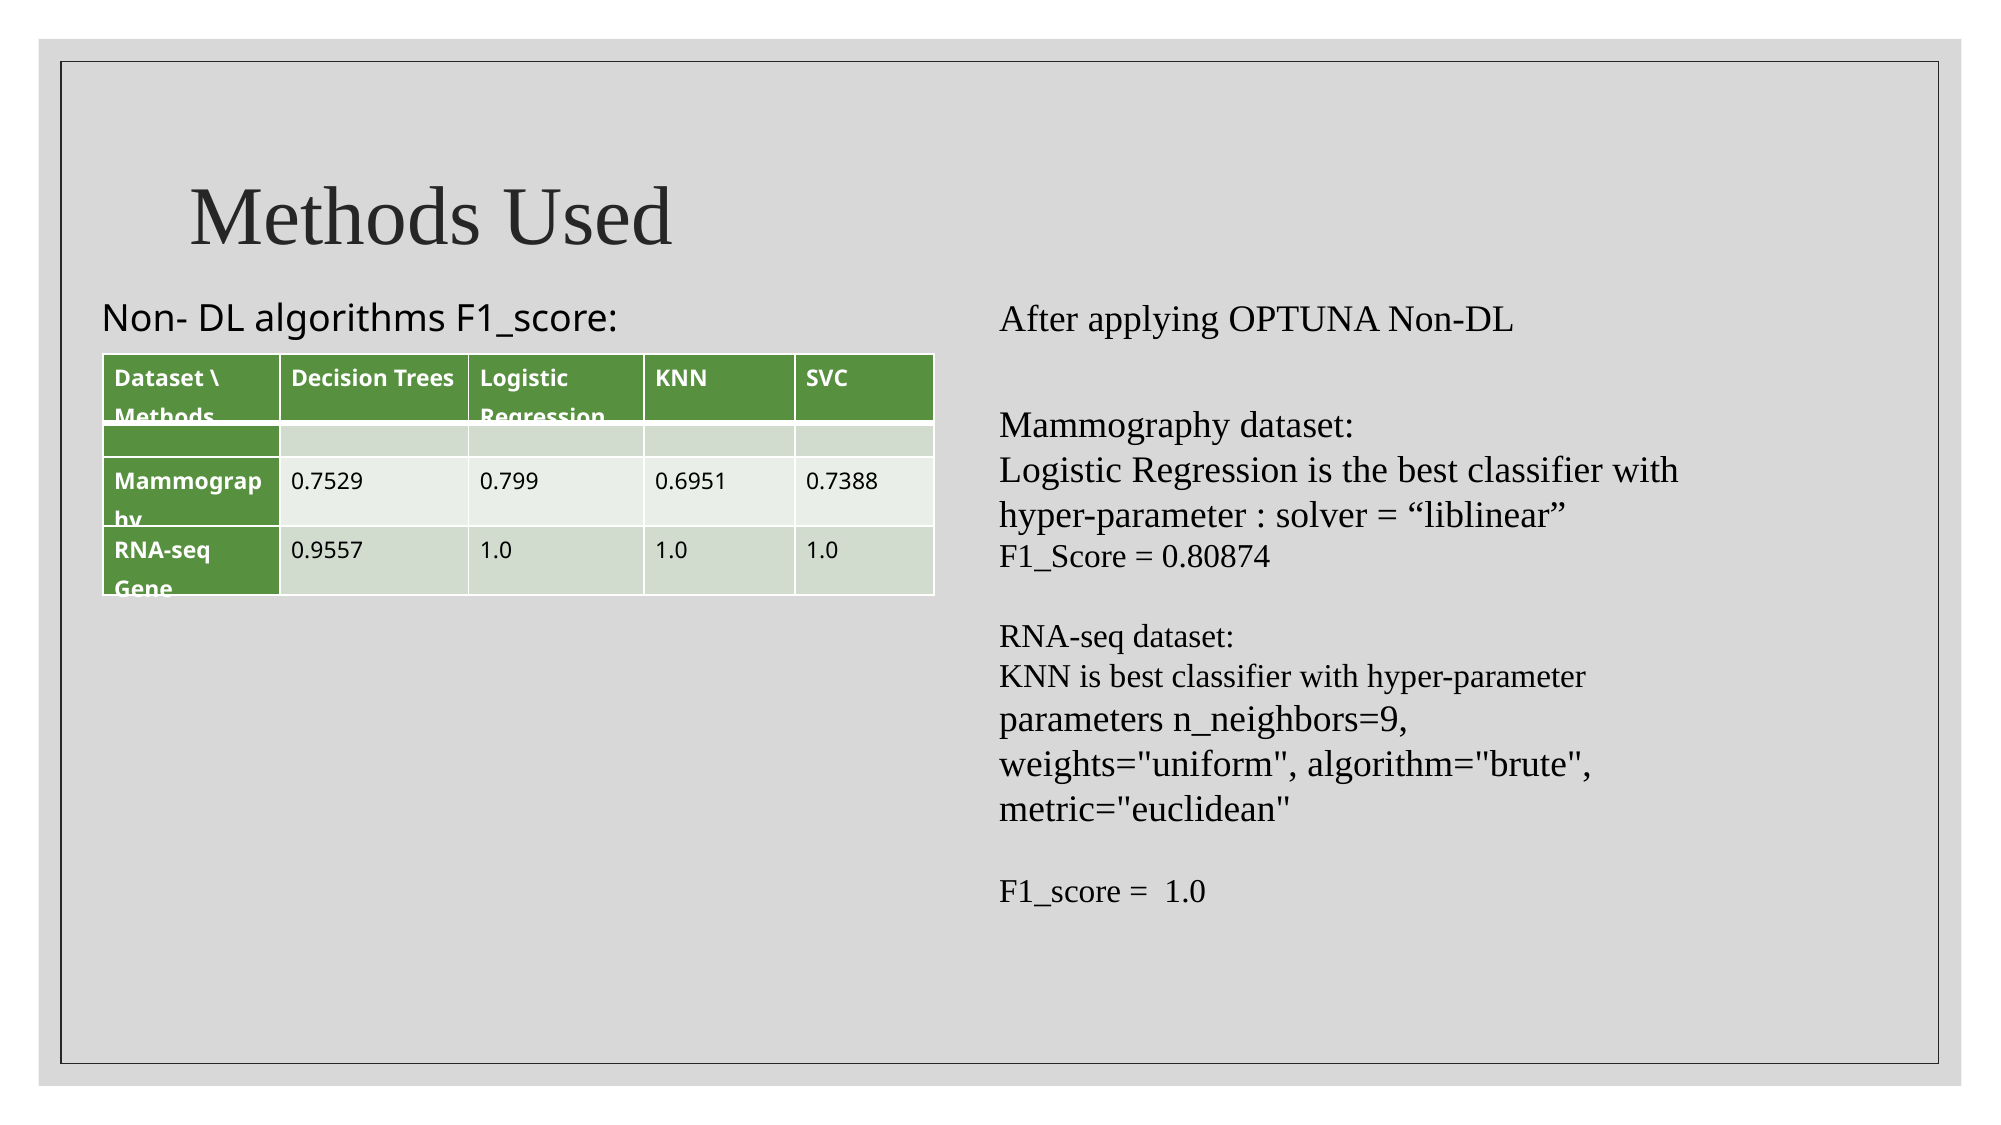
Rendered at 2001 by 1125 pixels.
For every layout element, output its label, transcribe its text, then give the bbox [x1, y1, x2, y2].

title Methods Used [174, 105, 1825, 286]
table_cell [281, 426, 468, 456]
table_cell 1.0 [645, 527, 794, 594]
table_header Dataset \ Methods [104, 355, 279, 420]
text_box Mammography dataset: Logistic Regression is the best classifier with hyper-parameter : solver = “liblinear” F1_Score = 0.80874 RNA-seq dataset: KNN is best classifier with hyper-parameter parameters n_neighbors=9, weights="uniform", algorithm="brute", metric="euclidean" F1_score = 1.0 [984, 392, 1732, 962]
table_cell [104, 426, 279, 456]
table_header Logistic Regression [469, 355, 643, 420]
table_header KNN [645, 355, 794, 420]
table_cell 1.0 [469, 527, 643, 594]
text_box Non- DL algorithms F1_score: [86, 286, 1920, 391]
text_box After applying OPTUNA Non-DL [984, 286, 1640, 346]
table_cell RNA-seq Gene [104, 527, 279, 594]
table_header Decision Trees [281, 355, 468, 420]
table_cell 0.6951 [645, 458, 794, 525]
table_cell [645, 426, 794, 456]
table_cell [469, 426, 643, 456]
table_cell Mammography [104, 458, 279, 525]
table_cell 0.799 [469, 458, 643, 525]
table_cell [796, 426, 933, 456]
table_cell 0.9557 [281, 527, 468, 594]
table_header SVC [796, 355, 933, 420]
table_cell 1.0 [796, 527, 933, 594]
table_cell 0.7529 [281, 458, 468, 525]
table_cell 0.7388 [796, 458, 933, 525]
